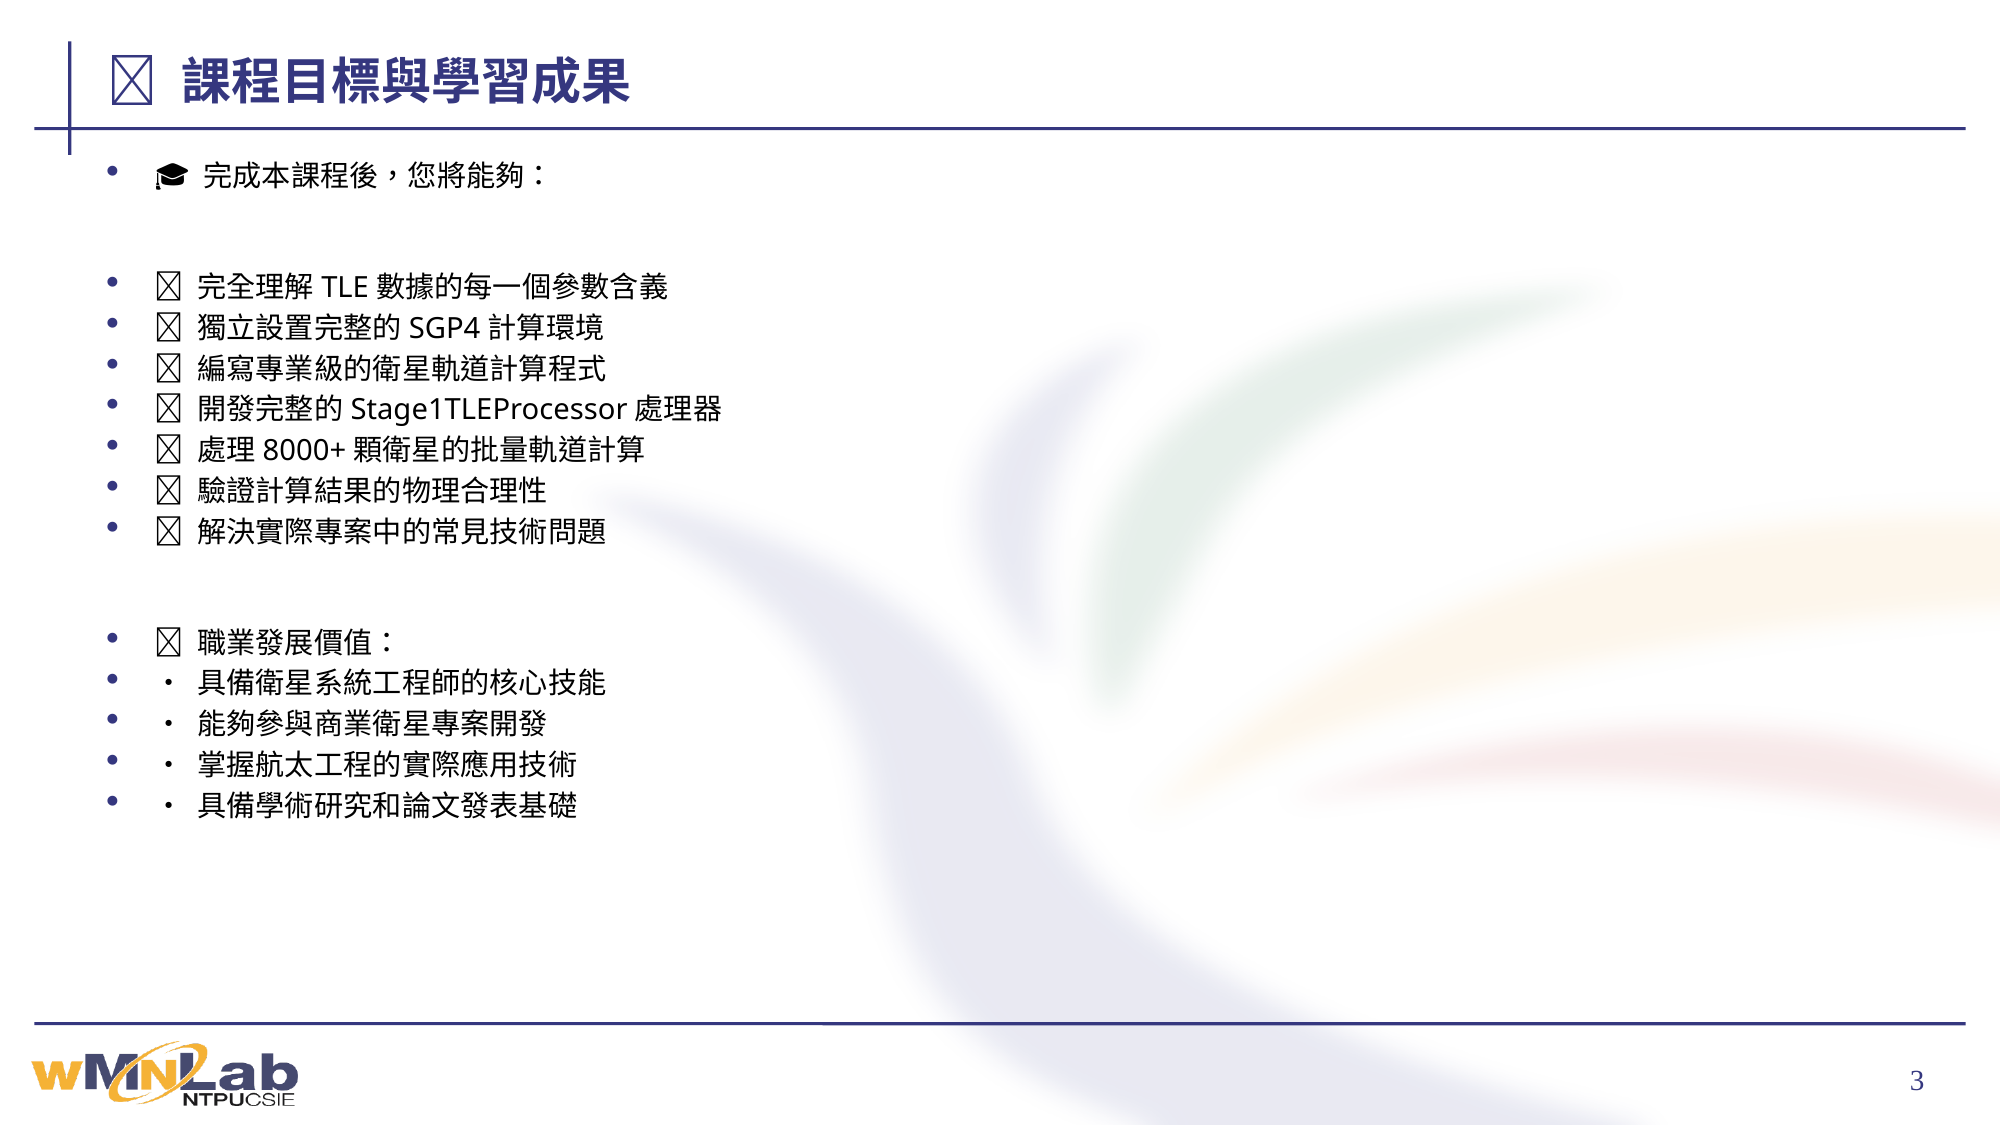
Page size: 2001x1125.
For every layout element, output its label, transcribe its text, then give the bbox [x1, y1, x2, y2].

list 🎓 完成本課程後，您將能夠： ✅ 完全理解TLE數據的每一個參數含義 ✅ 獨立設置完整的SGP4計算環境 ✅ 編寫專業級的衛星軌道計算程式 ✅ 開發完整的Stage1TLEProcessor處理器 ✅ 處理8000+顆衛星的批量軌道計算 ✅ 驗證計算結果的物理合理性 ✅ 解決實際專案中的常見技術問題 🚀 職業發展價值： • 具備衛星系統工程師的核心技能 • 能夠參與商業衛星專案開發 • 掌握航太工程的實際應用技術 • 具備學術研究和論文發表基礎 [92, 149, 1966, 1002]
picture [0, 0, 2000, 1125]
title 🎯 課程目標與學習成果 [92, 23, 1966, 117]
